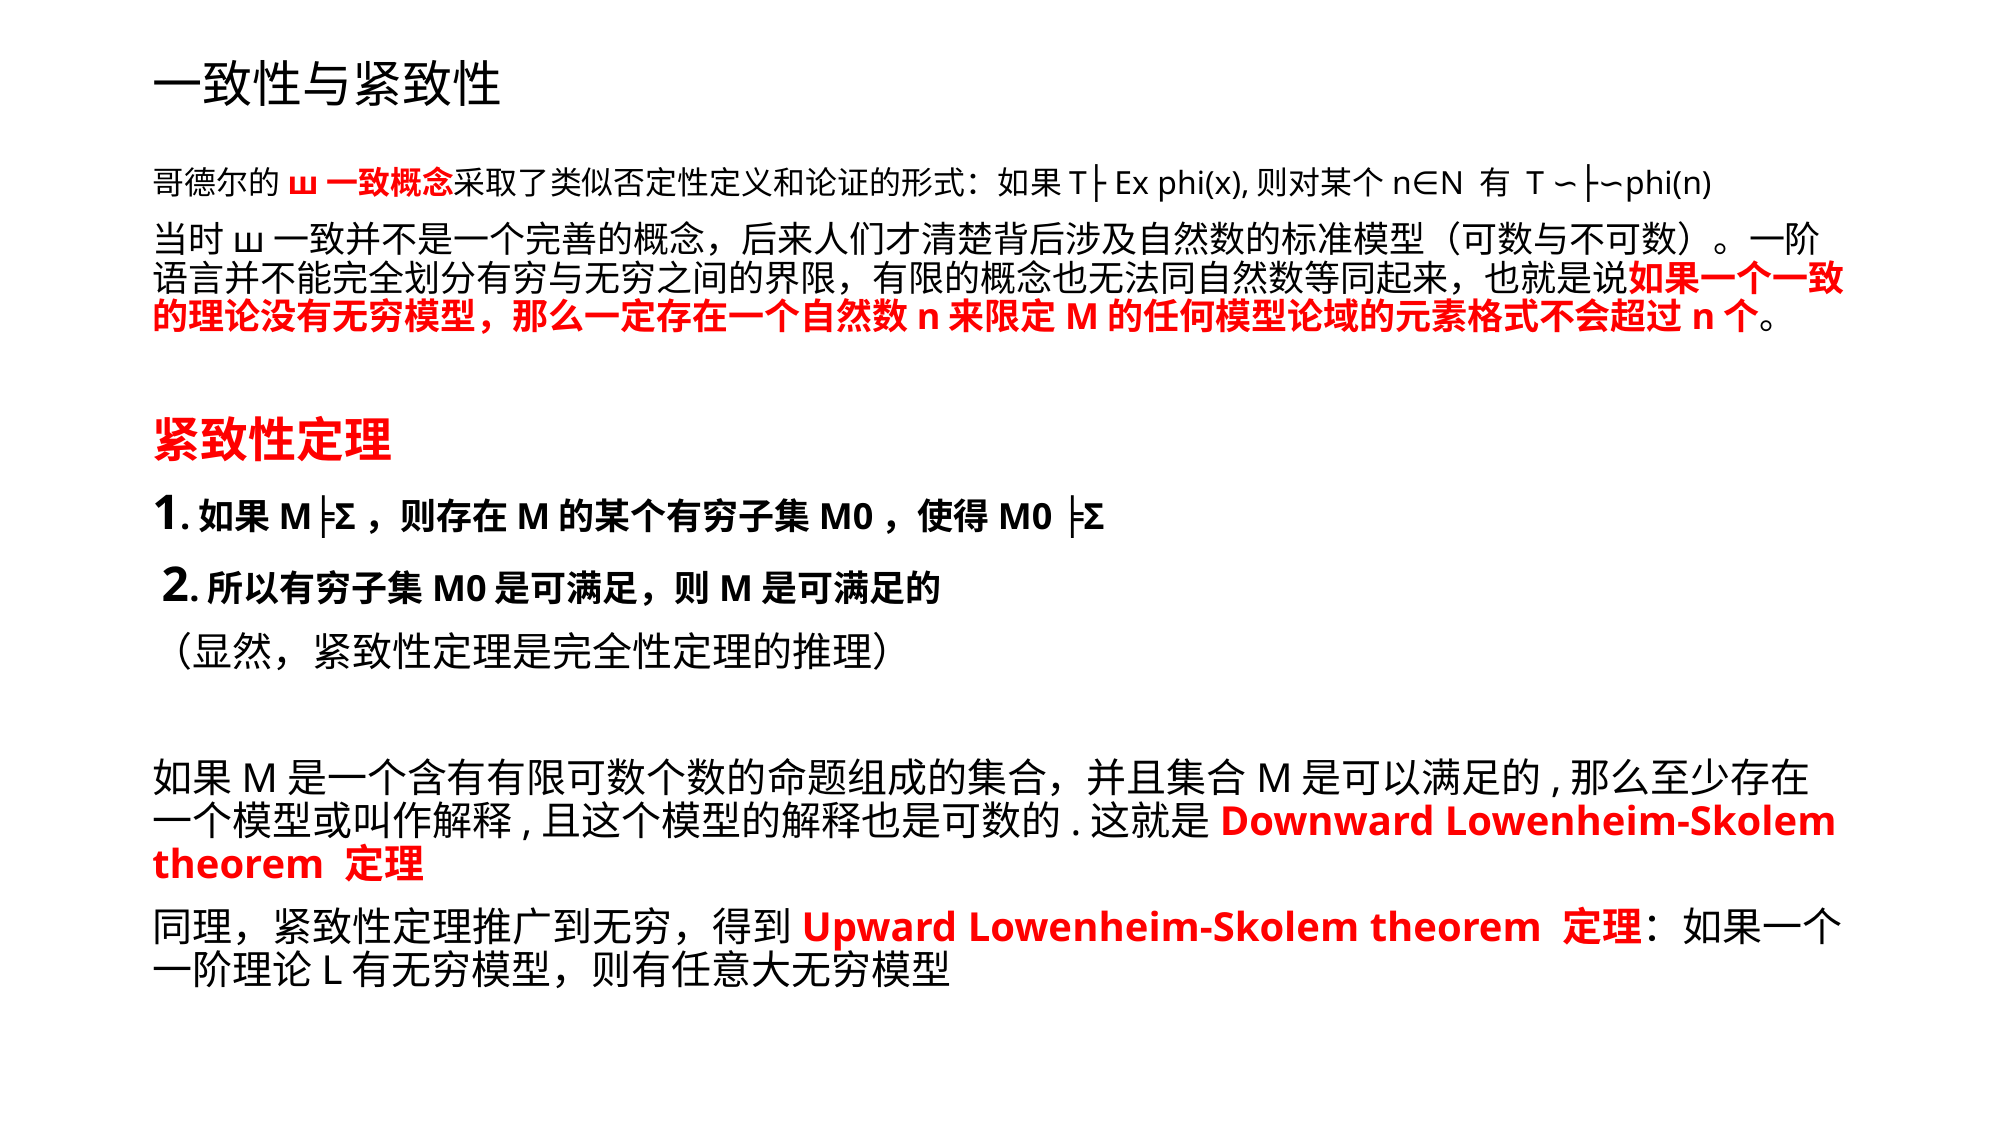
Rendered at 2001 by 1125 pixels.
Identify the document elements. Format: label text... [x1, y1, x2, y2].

title 一致性与紧致性 [137, 59, 1863, 112]
list 哥德尔的ш一致概念采取了类似否定性定义和论证的形式：如果T├ Ex phi(x),则对某个n∈N 有 T ∽├∽phi(n) 当时ш一致并不是一个完善的概念，后来人们才清楚背后涉及自然数的标准模型（可数与不可数）。一阶语言并不能完全划分有穷与无穷之间的界限，有限的概念也无法同自然数等同起来，也就是说如果一个一致的理论没有无穷模型，那么一定存在一个自然数n来限定M的任何模型论域的元素格式不会超过n个。 紧致性定理 1.如果M╞Σ，则存在M的某个有穷子集M0，使得M0 ╞Σ 2.所以有穷子集M0是可满足，则M是可满足的 （显然，紧致性定理是完全性定理的推理） 如果M是一个含有有限可数个数的命题组成的集合，并且集合M是可以满足的,那么至少存在一个模型或叫作解释,且这个模型的解释也是可数的.这就是Downward Lowenheim-Skolem theorem 定理 同理，紧致性定理推广到无穷，得到Upward Lowenheim-Skolem theorem 定理：如果一个一阶理论L有无穷模型，则有任意大无穷模型 [137, 159, 1863, 1014]
